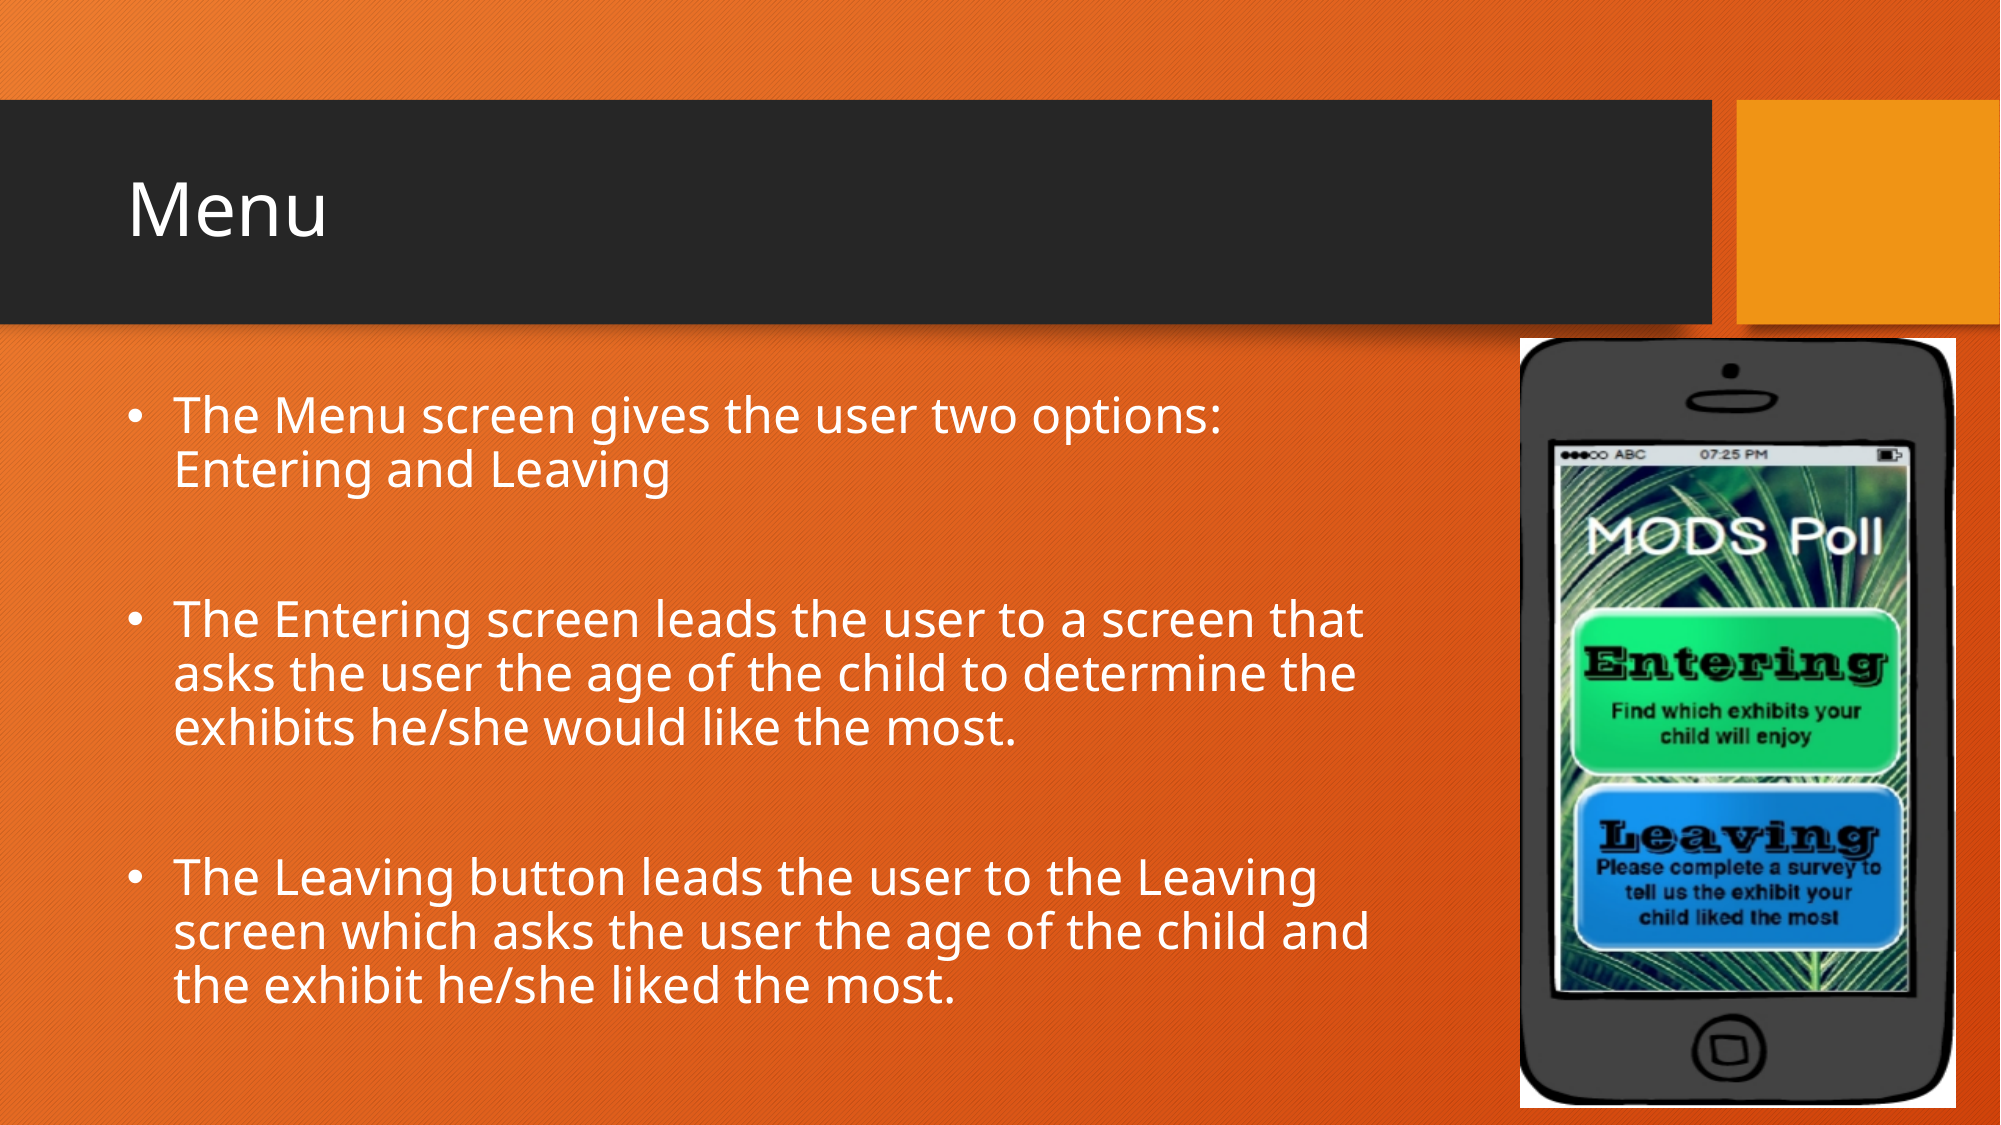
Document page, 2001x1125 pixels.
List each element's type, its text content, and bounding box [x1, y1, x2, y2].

title Menu [111, 123, 1689, 301]
picture [0, 325, 2000, 1108]
list The Menu screen gives the user two options: Entering and Leaving The Entering screen leads the user to a screen that asks the user the age of the child to determine the exhibits he/she would like the most. The Leaving button leads the user to the Leaving screen which asks the user the age of the child and the exhibit he/she liked the most. [111, 383, 1436, 1100]
